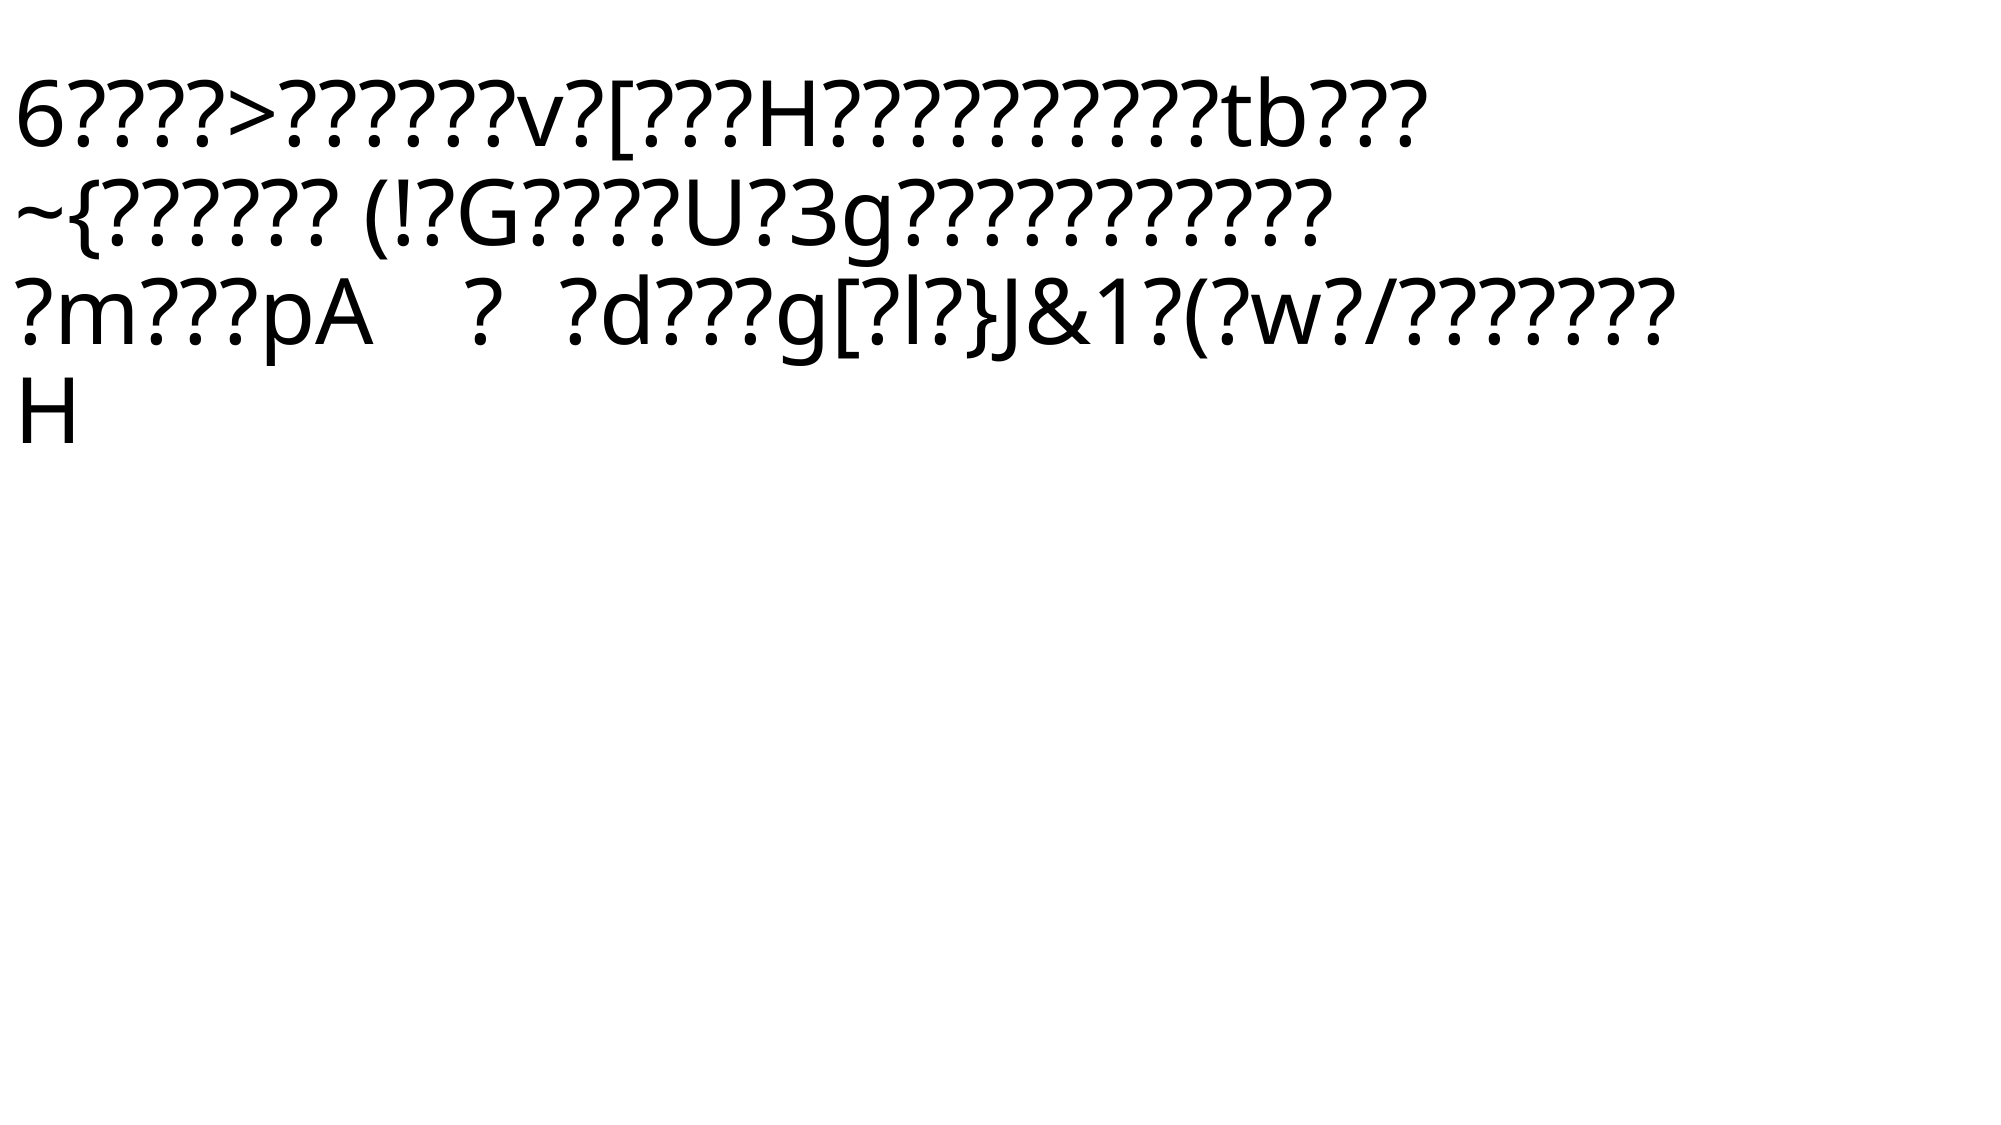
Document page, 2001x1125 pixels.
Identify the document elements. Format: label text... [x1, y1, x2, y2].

title 6????>??????v?[???H??????????tb???~{?????? (!?G????U?3g??????????? ?m???pA ??d???g[?l?}J&1?(?w?/???????H [0, 59, 1725, 278]
